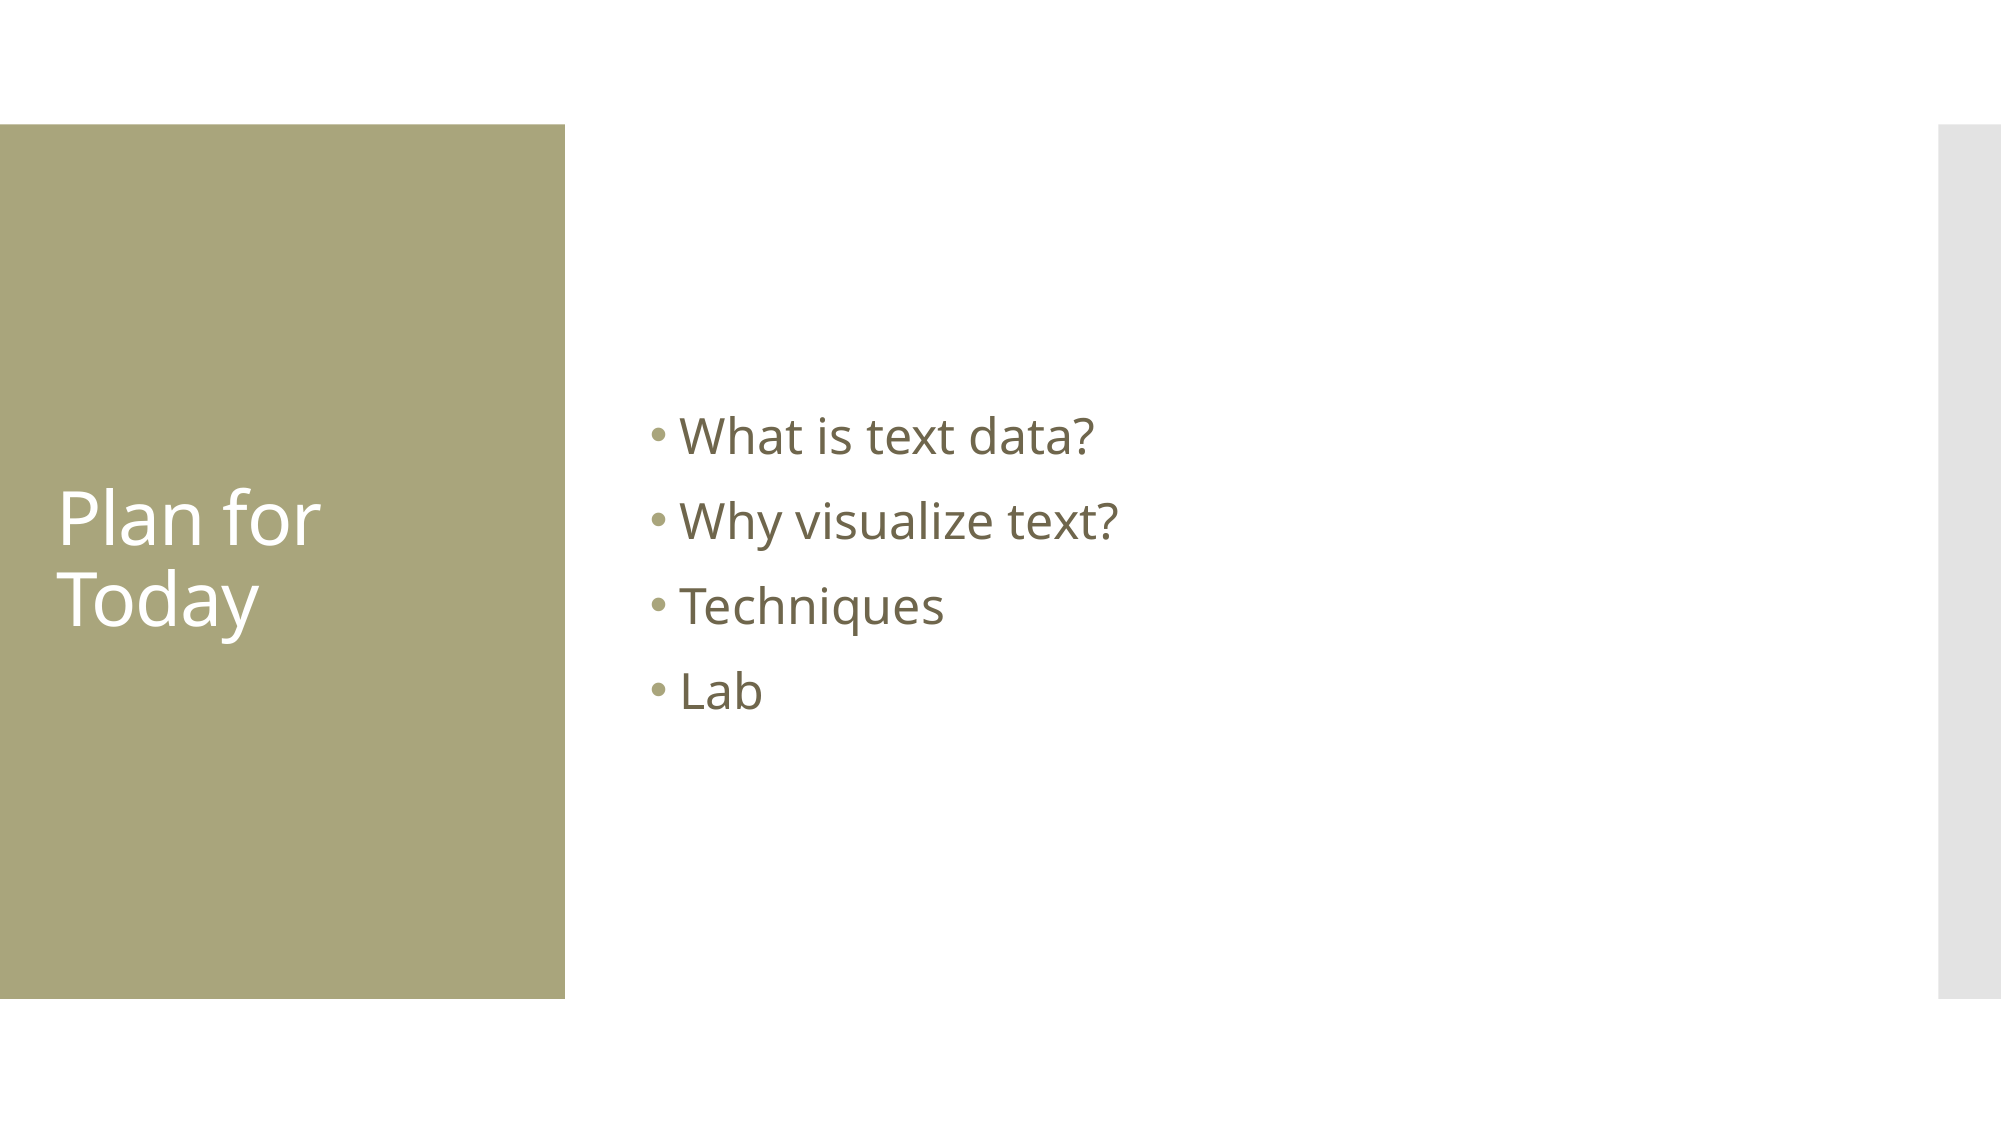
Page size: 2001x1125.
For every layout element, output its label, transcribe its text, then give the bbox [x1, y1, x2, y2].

list What is text data? Why visualize text? Techniques Lab [634, 141, 1835, 982]
title Plan for Today [41, 184, 525, 940]
